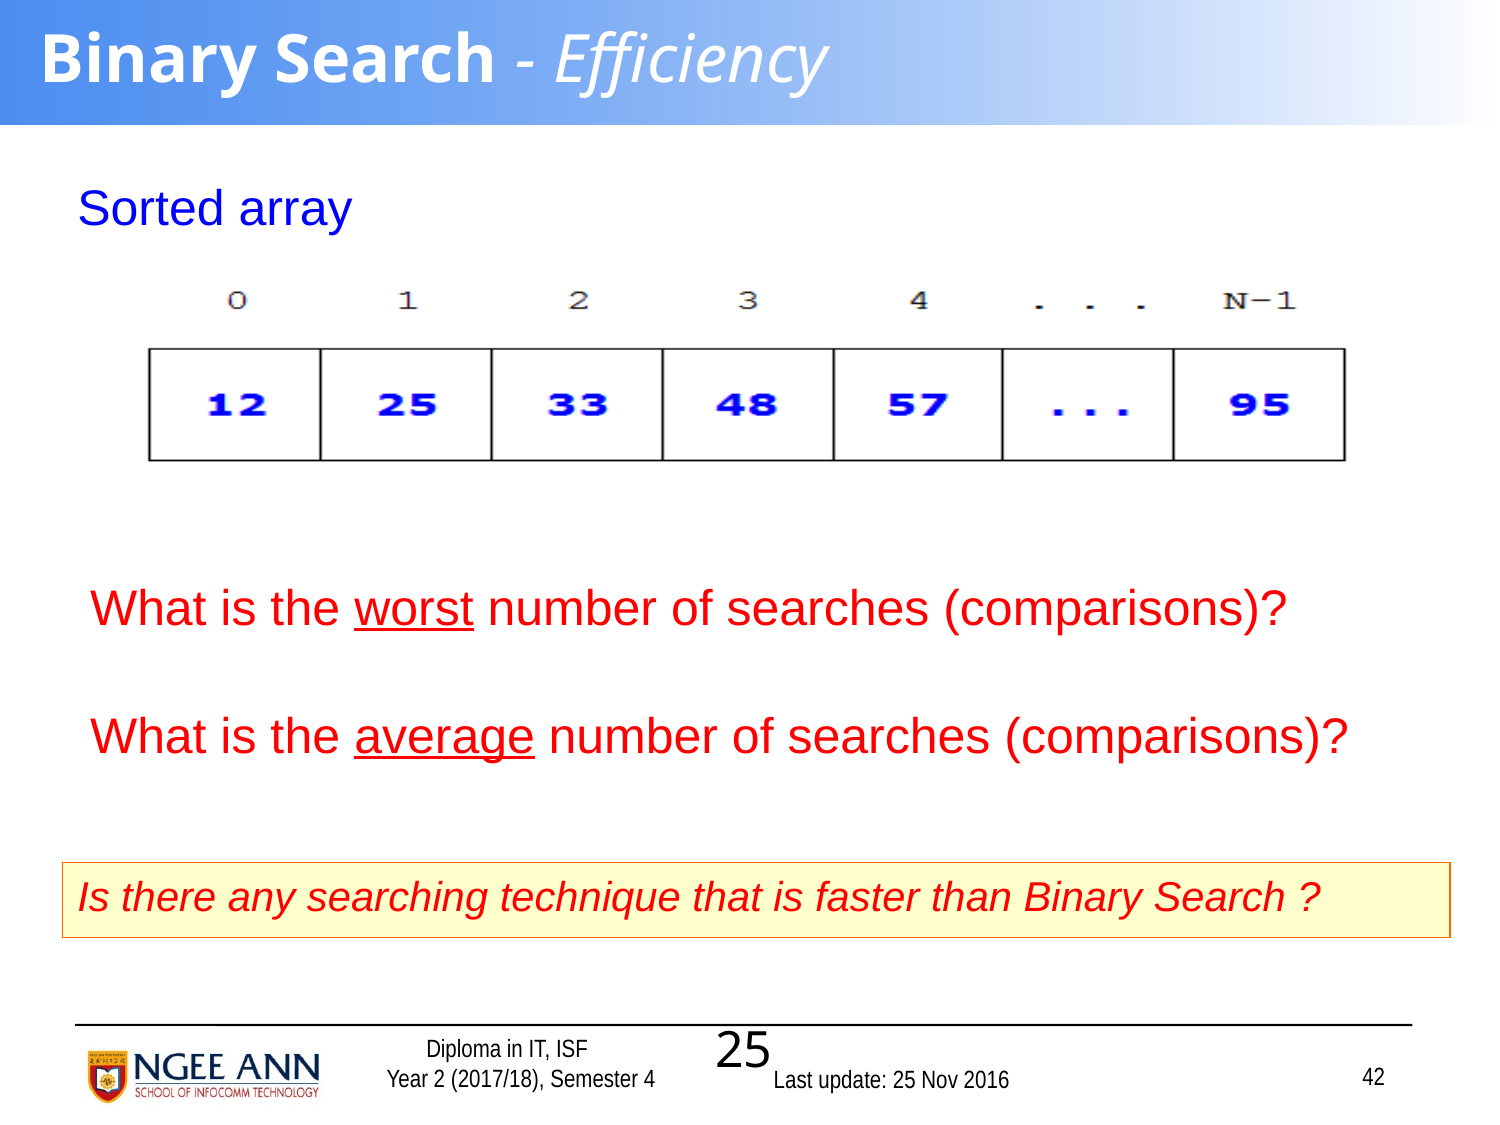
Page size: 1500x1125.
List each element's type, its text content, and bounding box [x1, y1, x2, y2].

list Sorted array [62, 174, 1463, 363]
text_box Is there any searching technique that is faster than Binary Search ? [62, 862, 1450, 938]
picture [112, 262, 1388, 493]
text_box What is the worst number of searches (comparisons)? What is the average number of searches (comparisons)? [75, 575, 1475, 763]
picture [62, 1028, 344, 1125]
title Binary Search - Efficiency [23, 0, 1500, 115]
